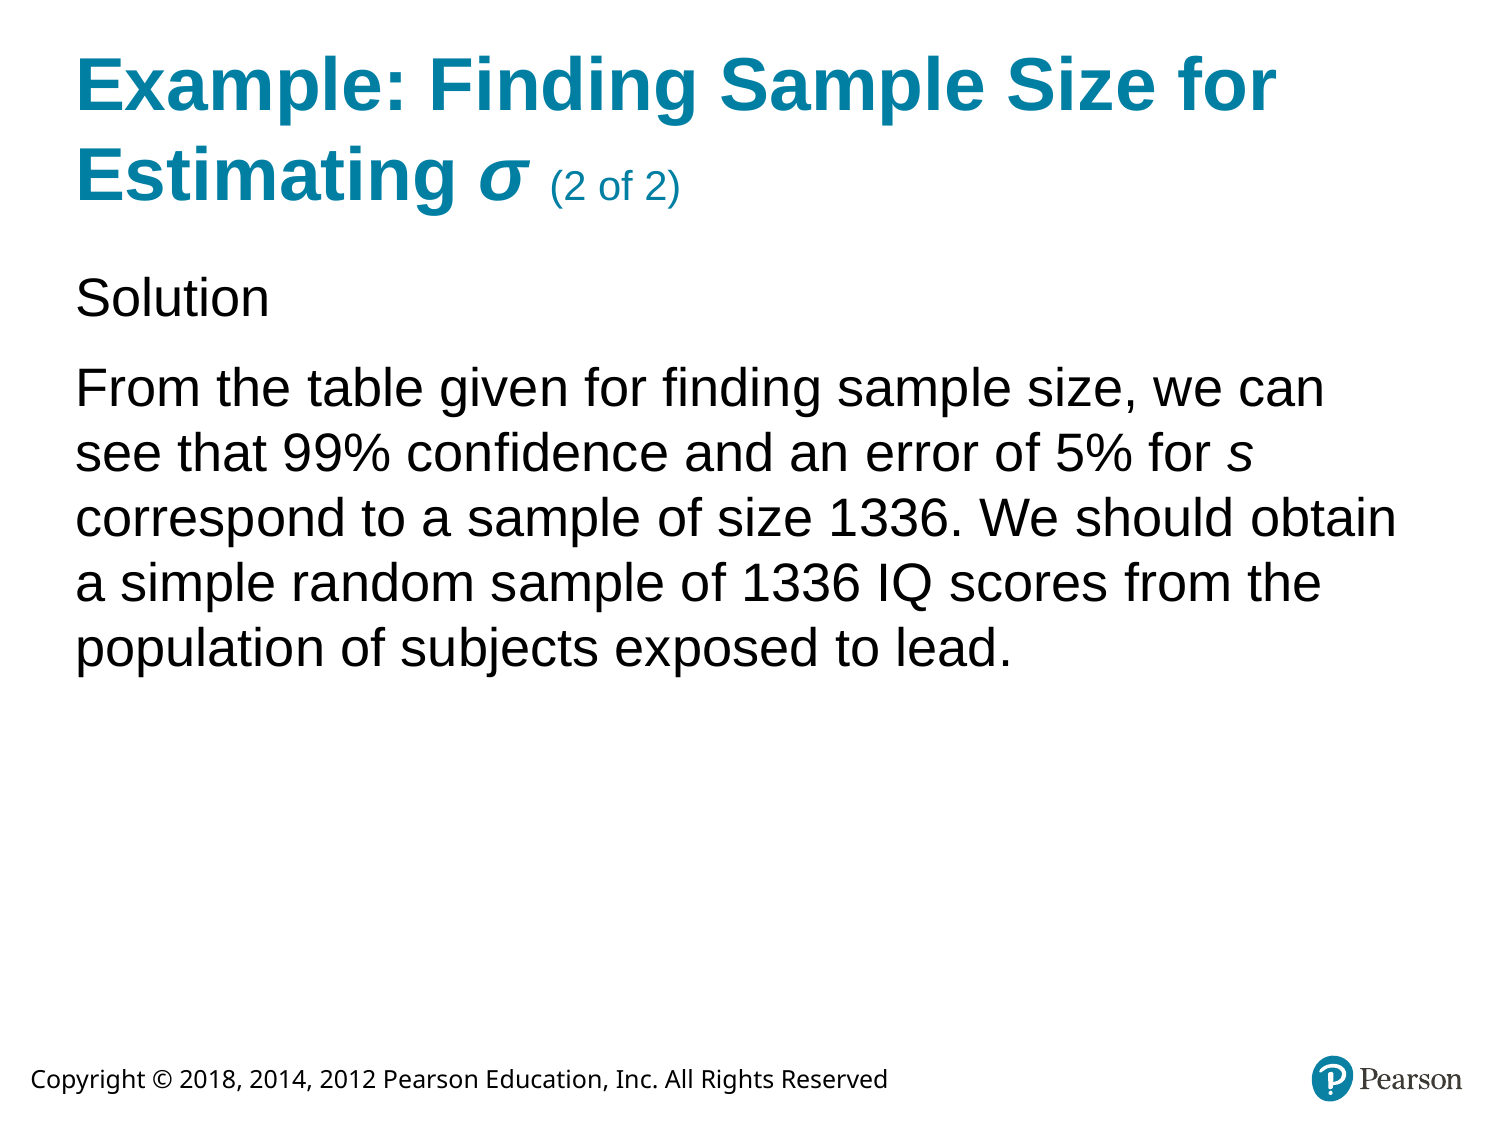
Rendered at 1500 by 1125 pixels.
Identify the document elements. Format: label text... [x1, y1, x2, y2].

list Solution From the table given for finding sample size, we can see that 99% confidence and an error of 5% for s correspond to a sample of size 1336. We should obtain a simple random sample of 1336 IQ scores from the population of subjects exposed to lead. [75, 262, 1425, 688]
title Example: Finding Sample Size for Estimating σ (2 of 2) [75, 35, 1425, 216]
